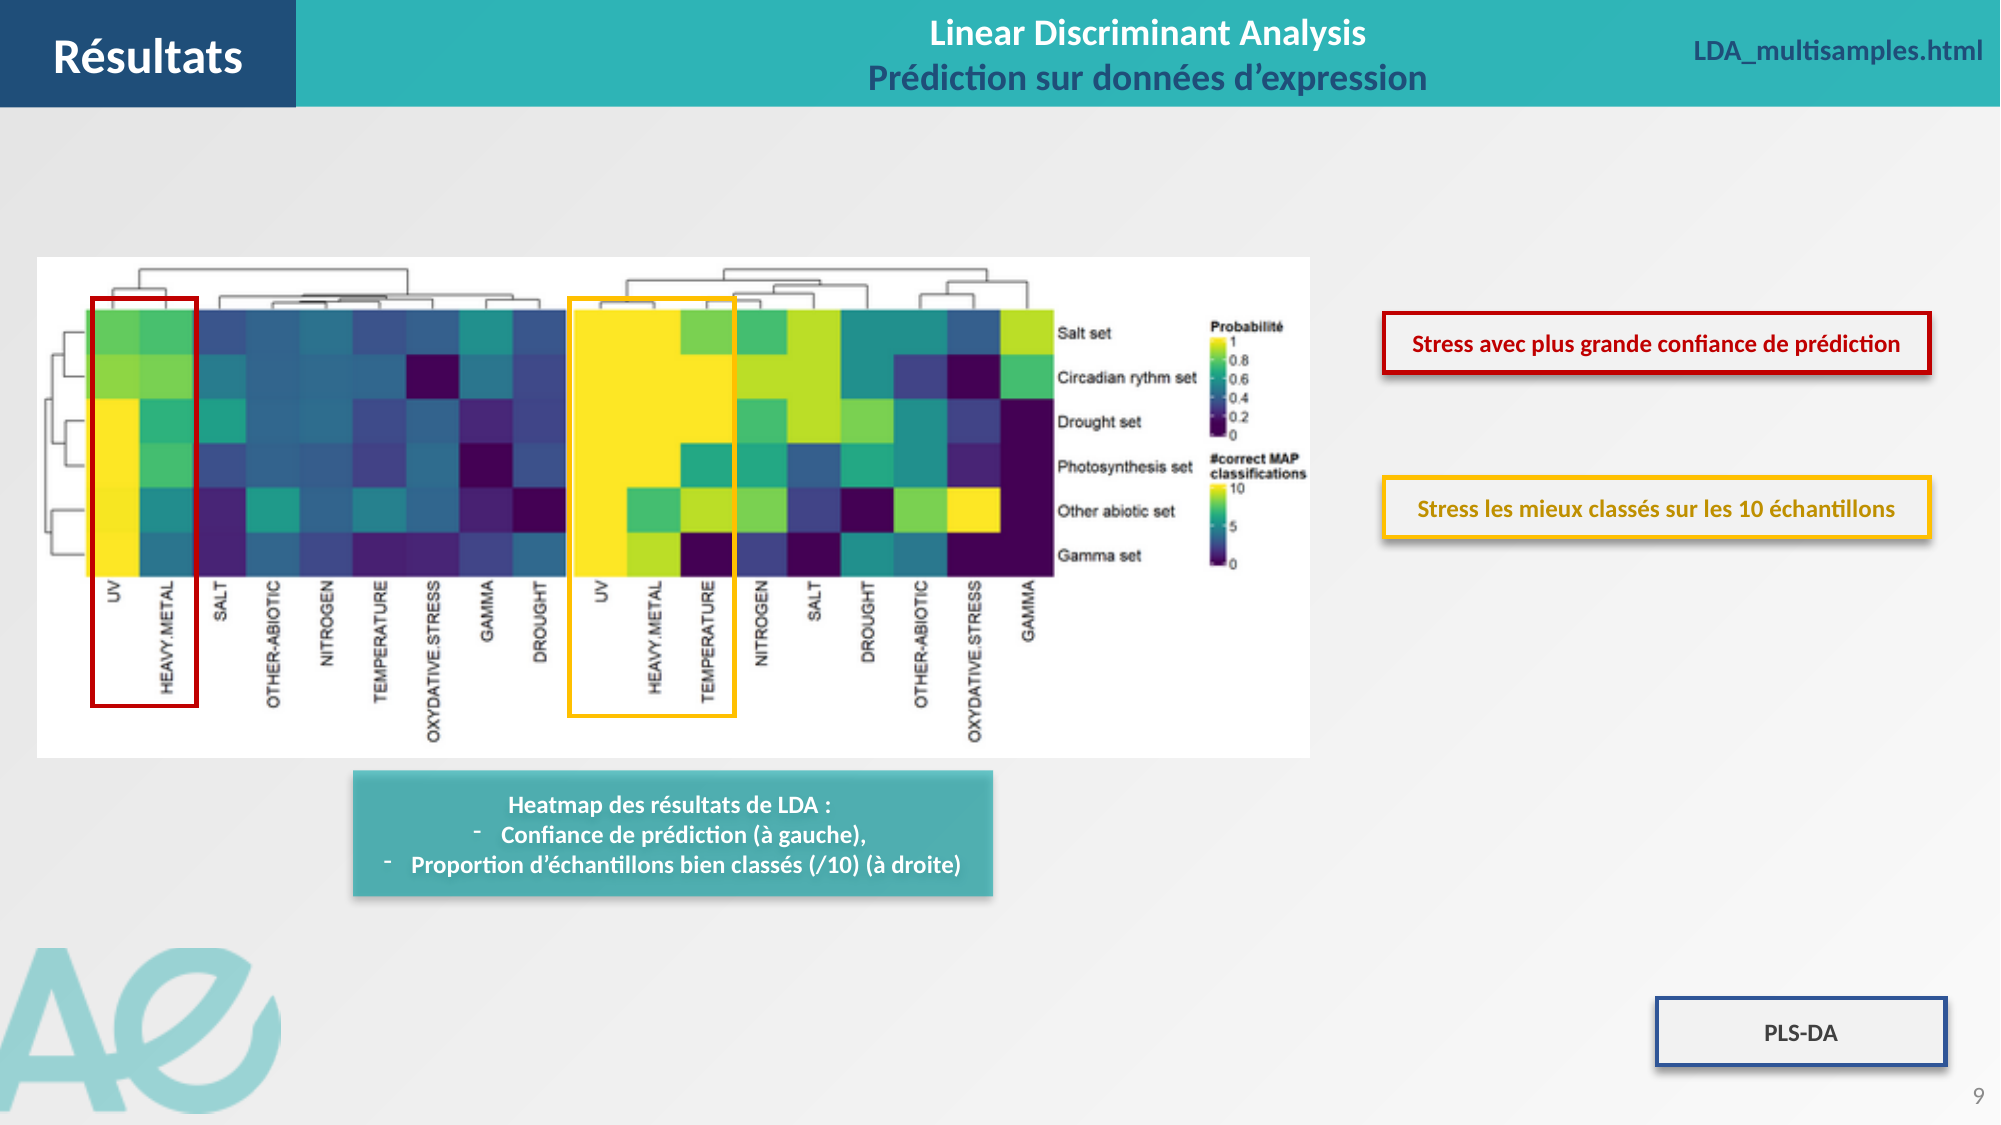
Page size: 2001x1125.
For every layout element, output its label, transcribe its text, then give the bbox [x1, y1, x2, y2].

text_box PLS-DA [1656, 997, 1947, 1066]
text_box Stress avec plus grande confiance de prédiction [1383, 312, 1931, 374]
slide_number 9 [1550, 1065, 2000, 1125]
picture [37, 257, 1310, 758]
text_box Résultats [0, 0, 297, 108]
text_box Linear Discriminant Analysis Prédiction sur données d’expression [297, 0, 2000, 108]
text_box LDA_multisamples.html [1679, 23, 2000, 74]
picture [0, 948, 289, 1117]
text_box Heatmap des résultats de LDA : Confiance de prédiction (à gauche), Proportion d’échantillons bien classés (/10) (à droite) [352, 769, 994, 897]
text_box Stress les mieux classés sur les 10 échantillons [1383, 476, 1931, 538]
